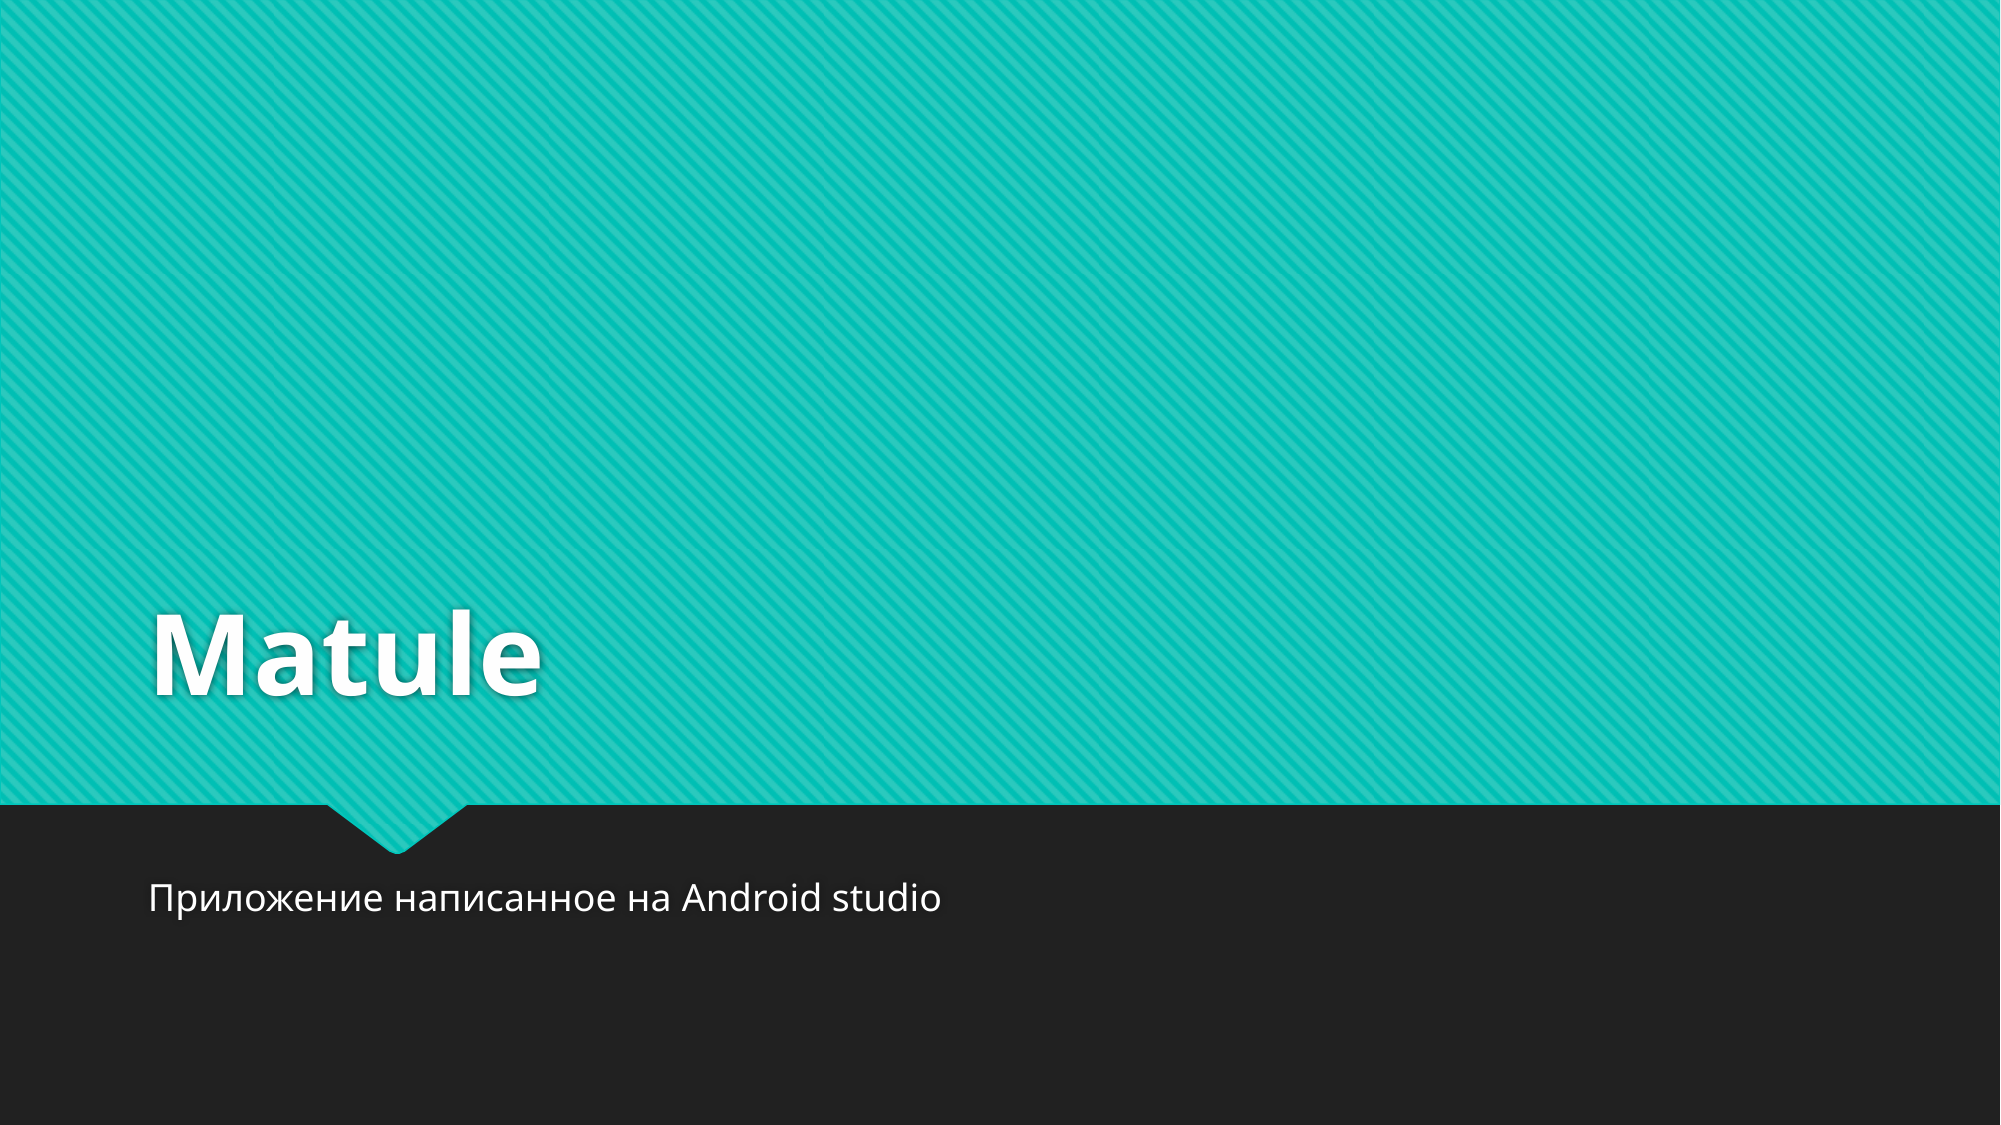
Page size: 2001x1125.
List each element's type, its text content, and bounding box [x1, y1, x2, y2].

title Matule [132, 237, 1868, 726]
subtitle Приложение написанное на Android studio [132, 866, 1868, 938]
